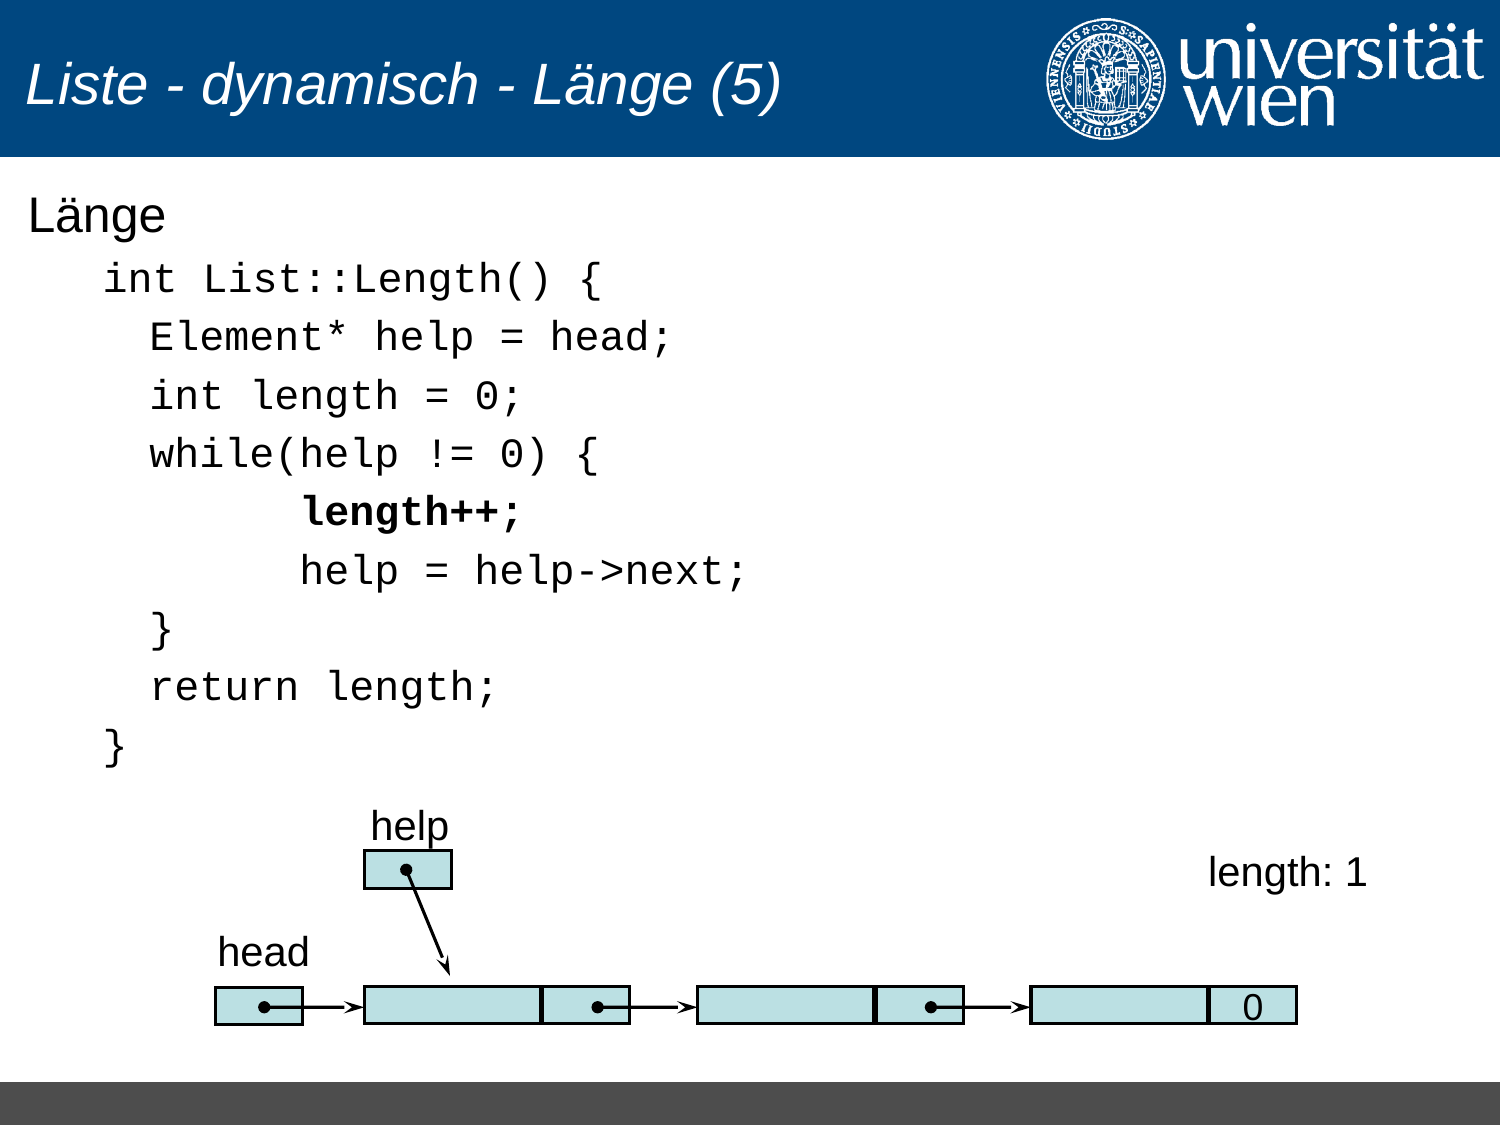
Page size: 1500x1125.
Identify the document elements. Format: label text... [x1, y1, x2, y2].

list Länge int List::Length() { Element* help = head; int length = 0; while(help != 0) { length++; help = help->next; } return length; } [12, 174, 1488, 1071]
text_box [400, 863, 443, 958]
picture [1070, 18, 1485, 141]
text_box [363, 985, 631, 1025]
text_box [697, 985, 964, 1025]
text_box [436, 954, 451, 977]
text_box length: 1 [1193, 837, 1384, 903]
title Liste - dynamisch - Länge (5) [10, 12, 1070, 151]
